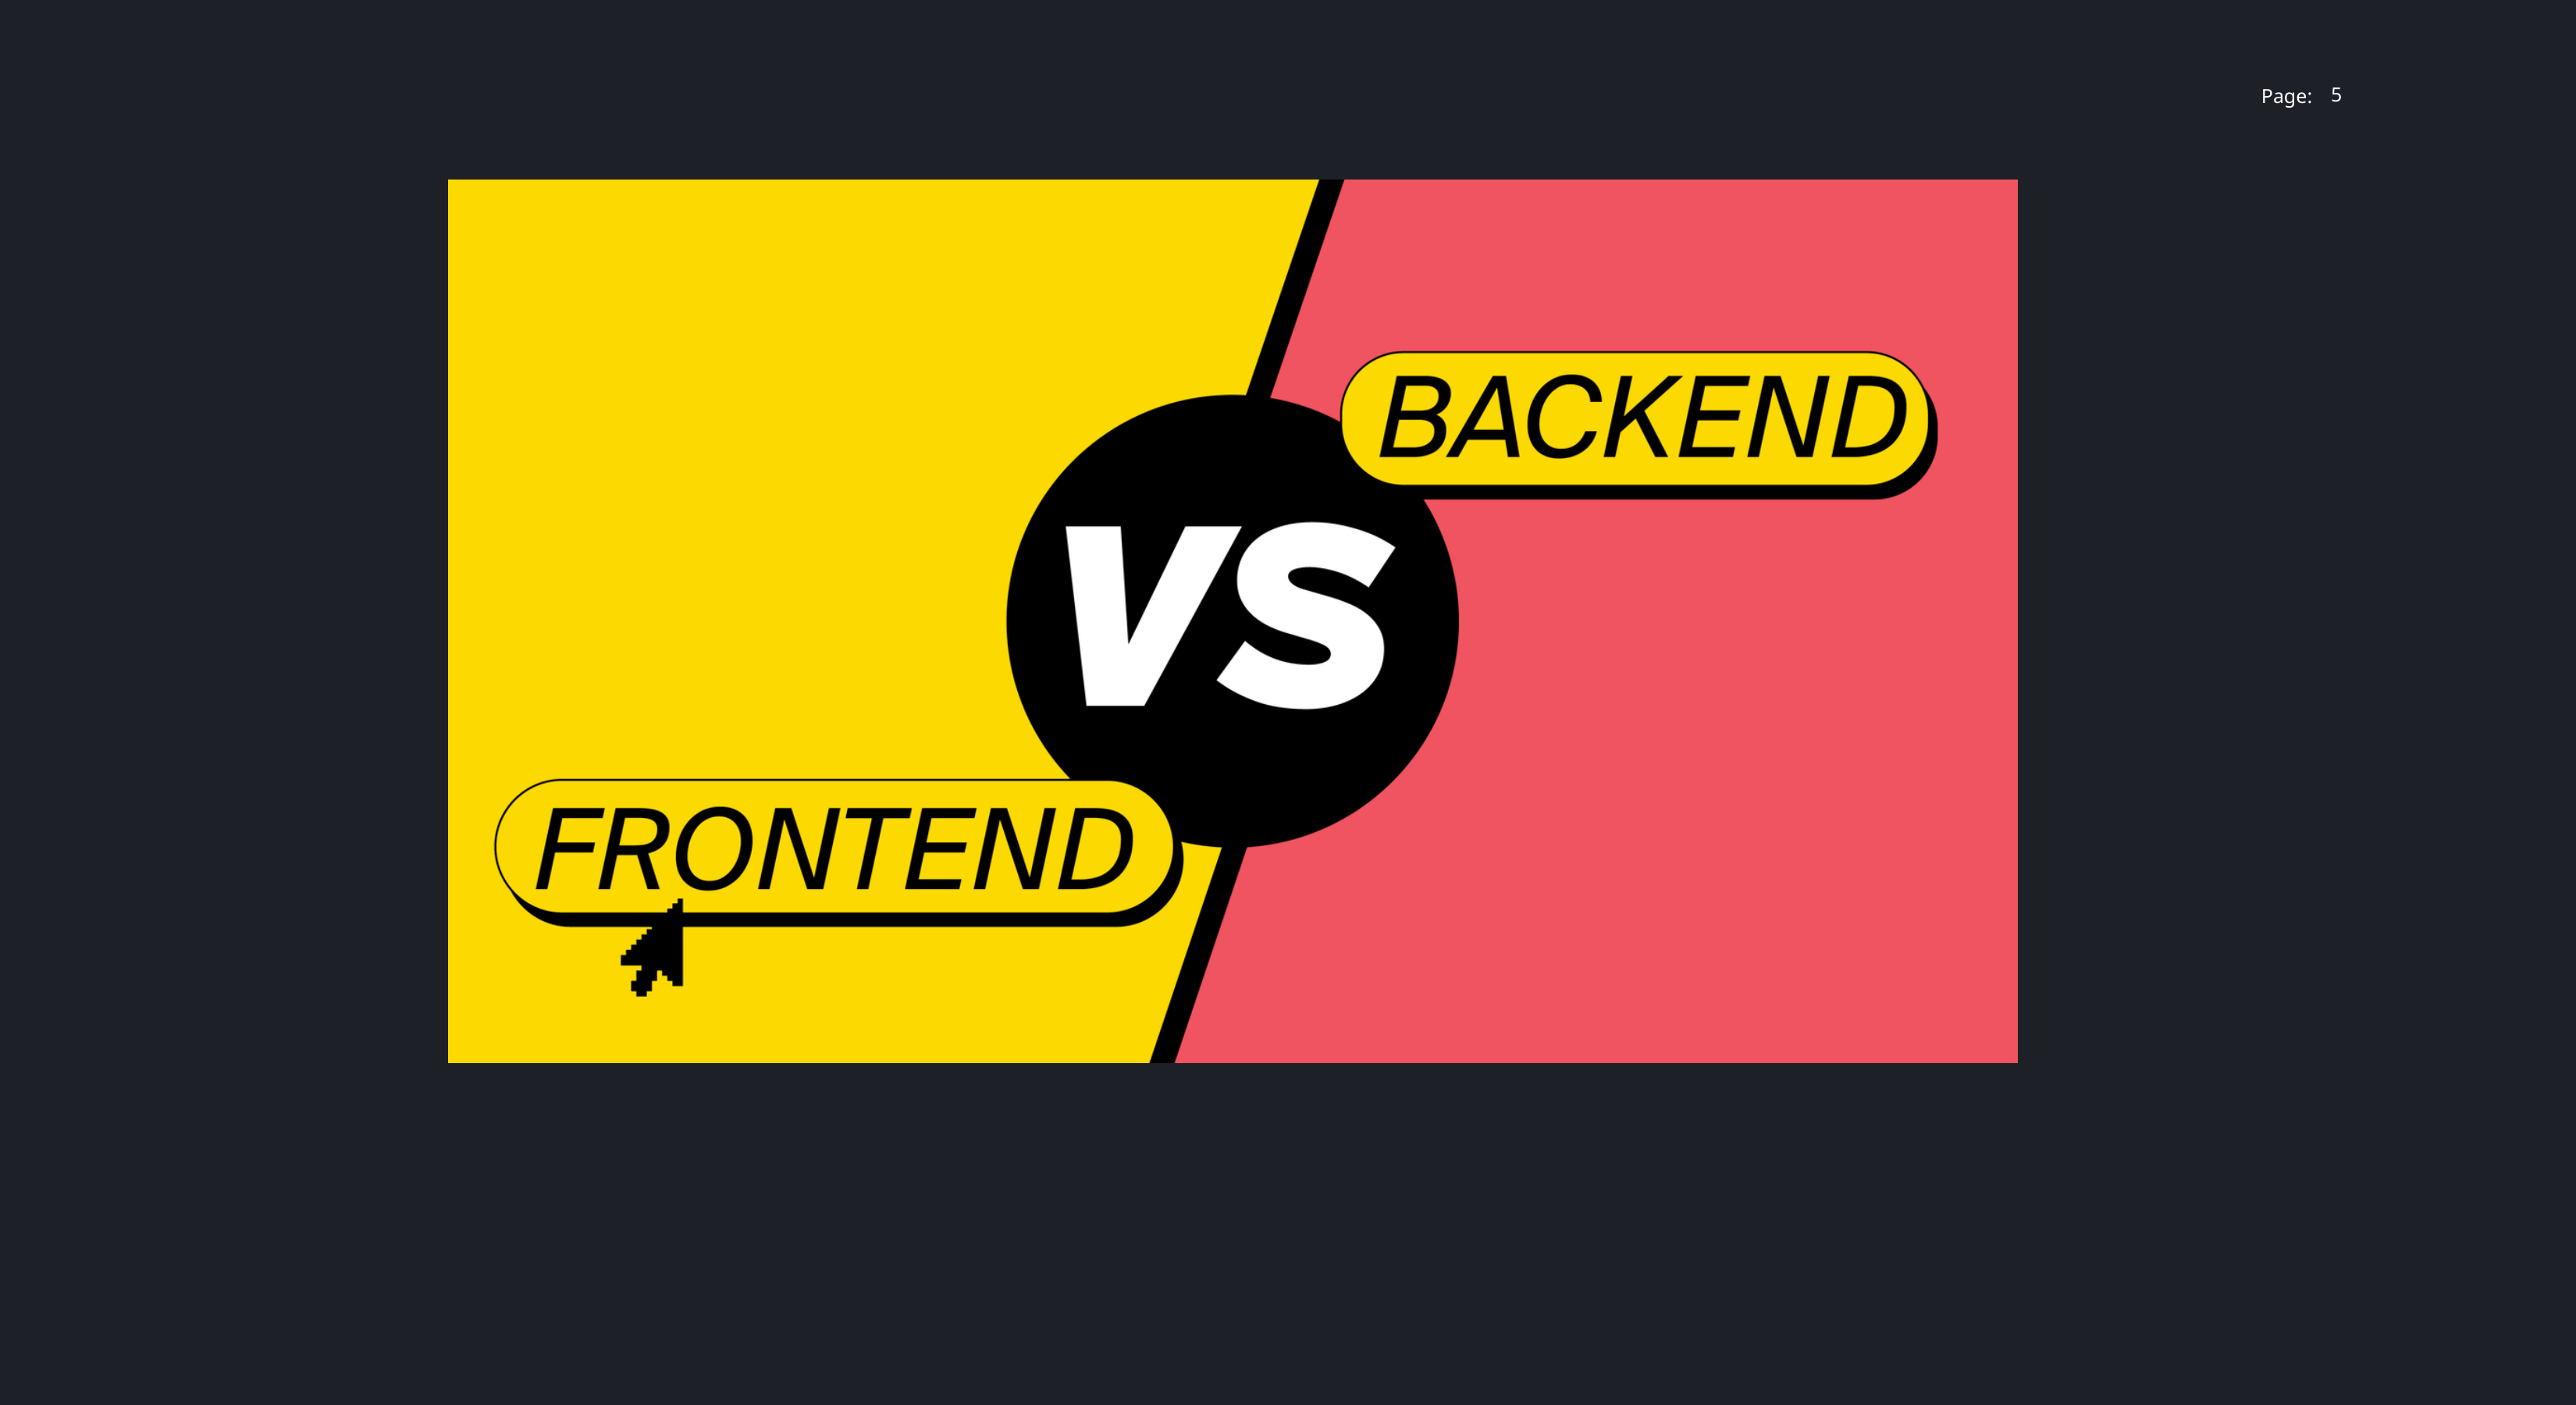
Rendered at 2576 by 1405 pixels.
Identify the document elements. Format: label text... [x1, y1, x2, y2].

slide_number 5 [2316, 77, 2349, 113]
picture [447, 180, 2019, 1063]
